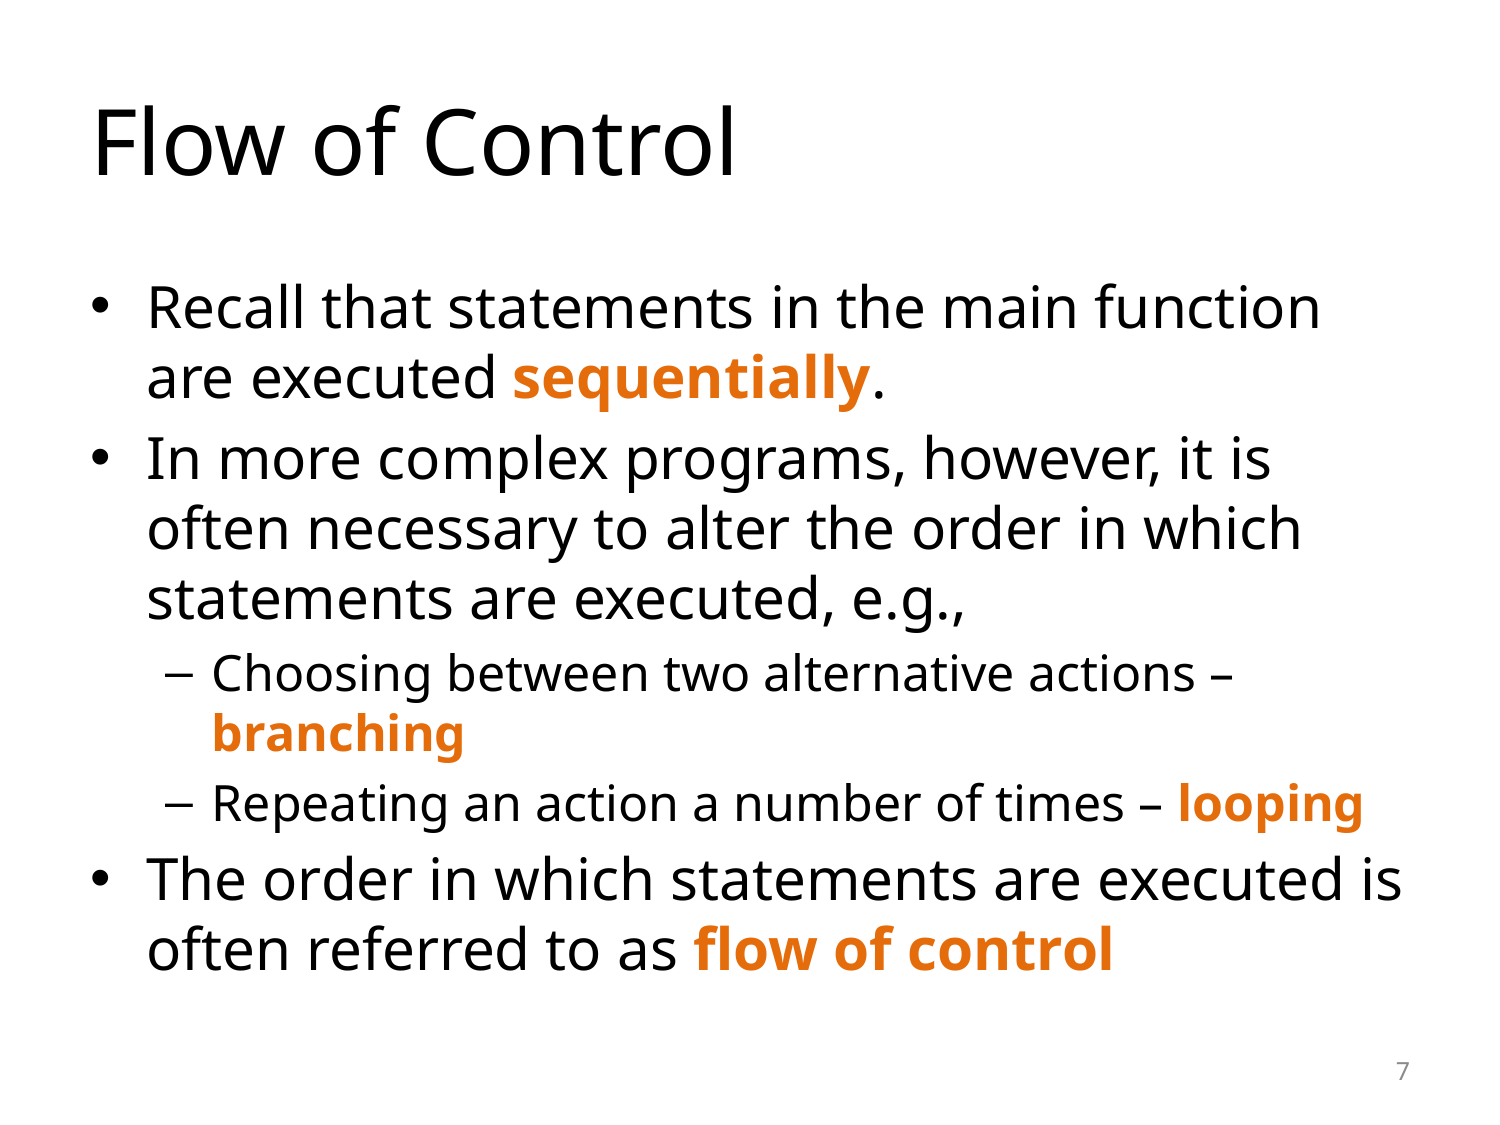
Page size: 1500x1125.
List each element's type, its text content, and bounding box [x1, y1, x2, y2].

slide_number 7 [1074, 1042, 1425, 1103]
list Recall that statements in the main function are executed sequentially. In more complex programs, however, it is often necessary to alter the order in which statements are executed, e.g., Choosing between two alternative actions – branching Repeating an action a number of times – looping The order in which statements are executed is often referred to as flow of control [75, 262, 1425, 1005]
title Flow of Control [75, 45, 1425, 233]
